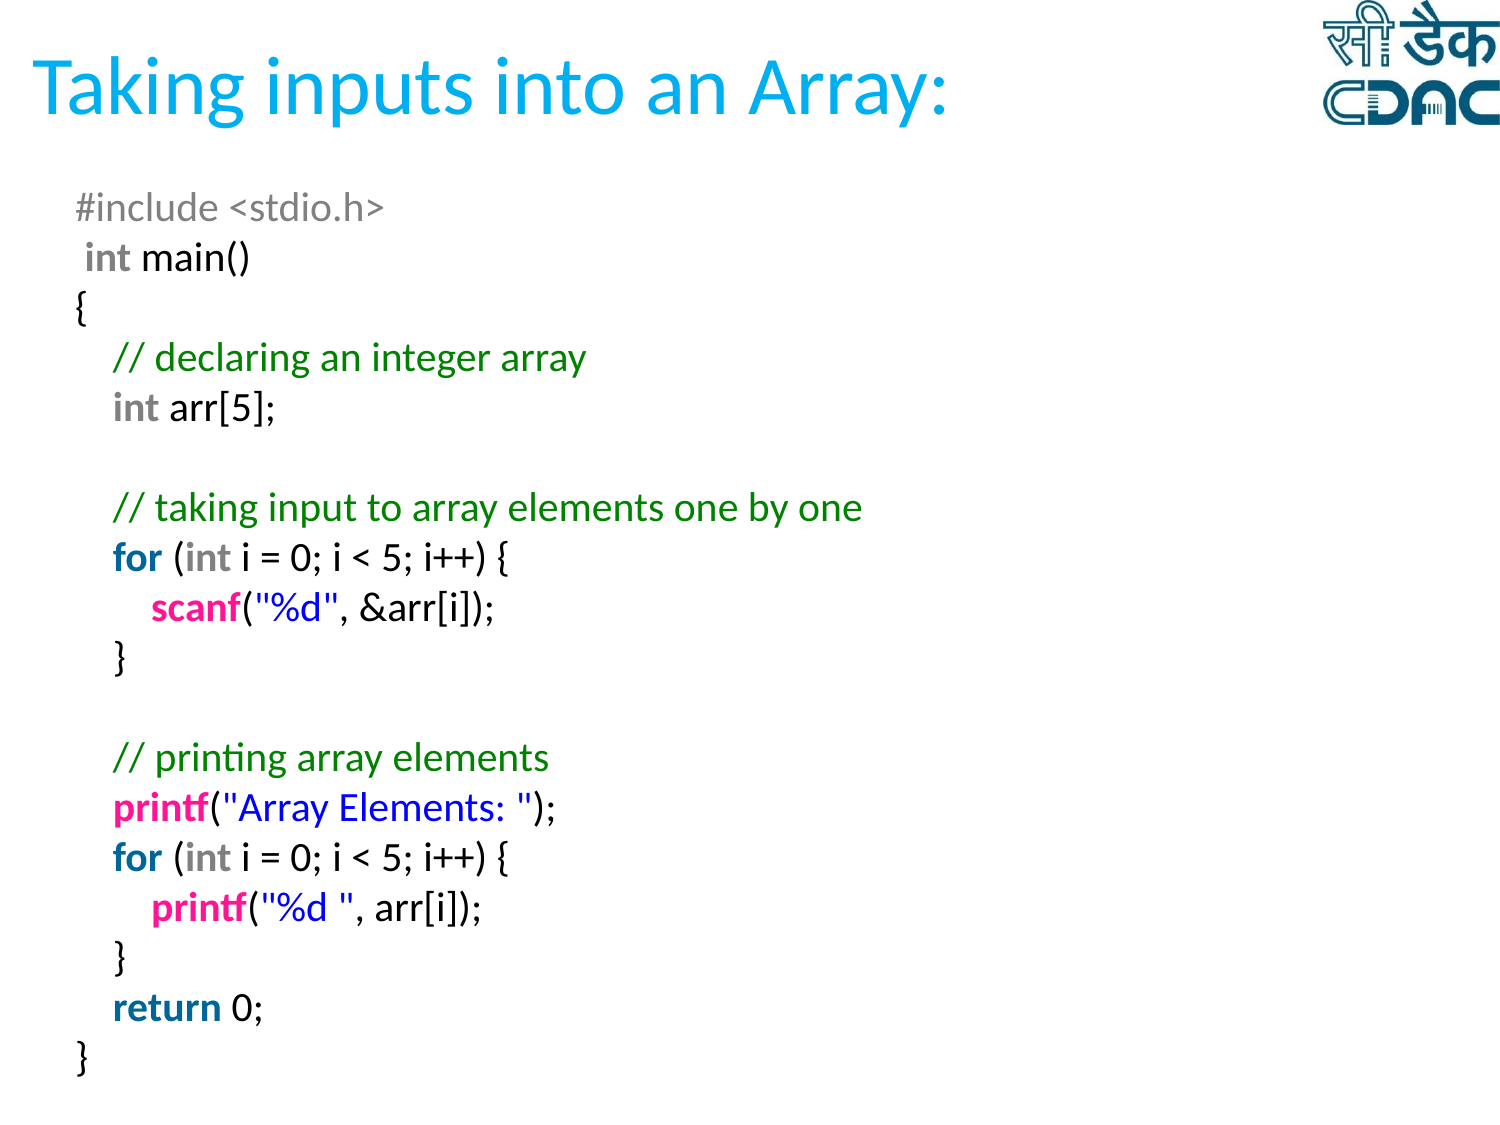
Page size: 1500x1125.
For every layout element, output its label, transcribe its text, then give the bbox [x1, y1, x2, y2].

picture [1440, 26, 1469, 31]
title Taking inputs into an Array: [32, 31, 1500, 136]
picture [1323, 0, 1500, 31]
picture [1475, 25, 1500, 31]
list #include <stdio.h> int main() { // declaring an integer array int arr[5]; // taking input to array elements one by one for (int i = 0; i < 5; i++) { scanf("%d", &arr[i]); } // printing array elements printf("Array Elements: "); for (int i = 0; i < 5; i++) { printf("%d ", arr[i]); } return 0; } [75, 179, 1100, 1081]
